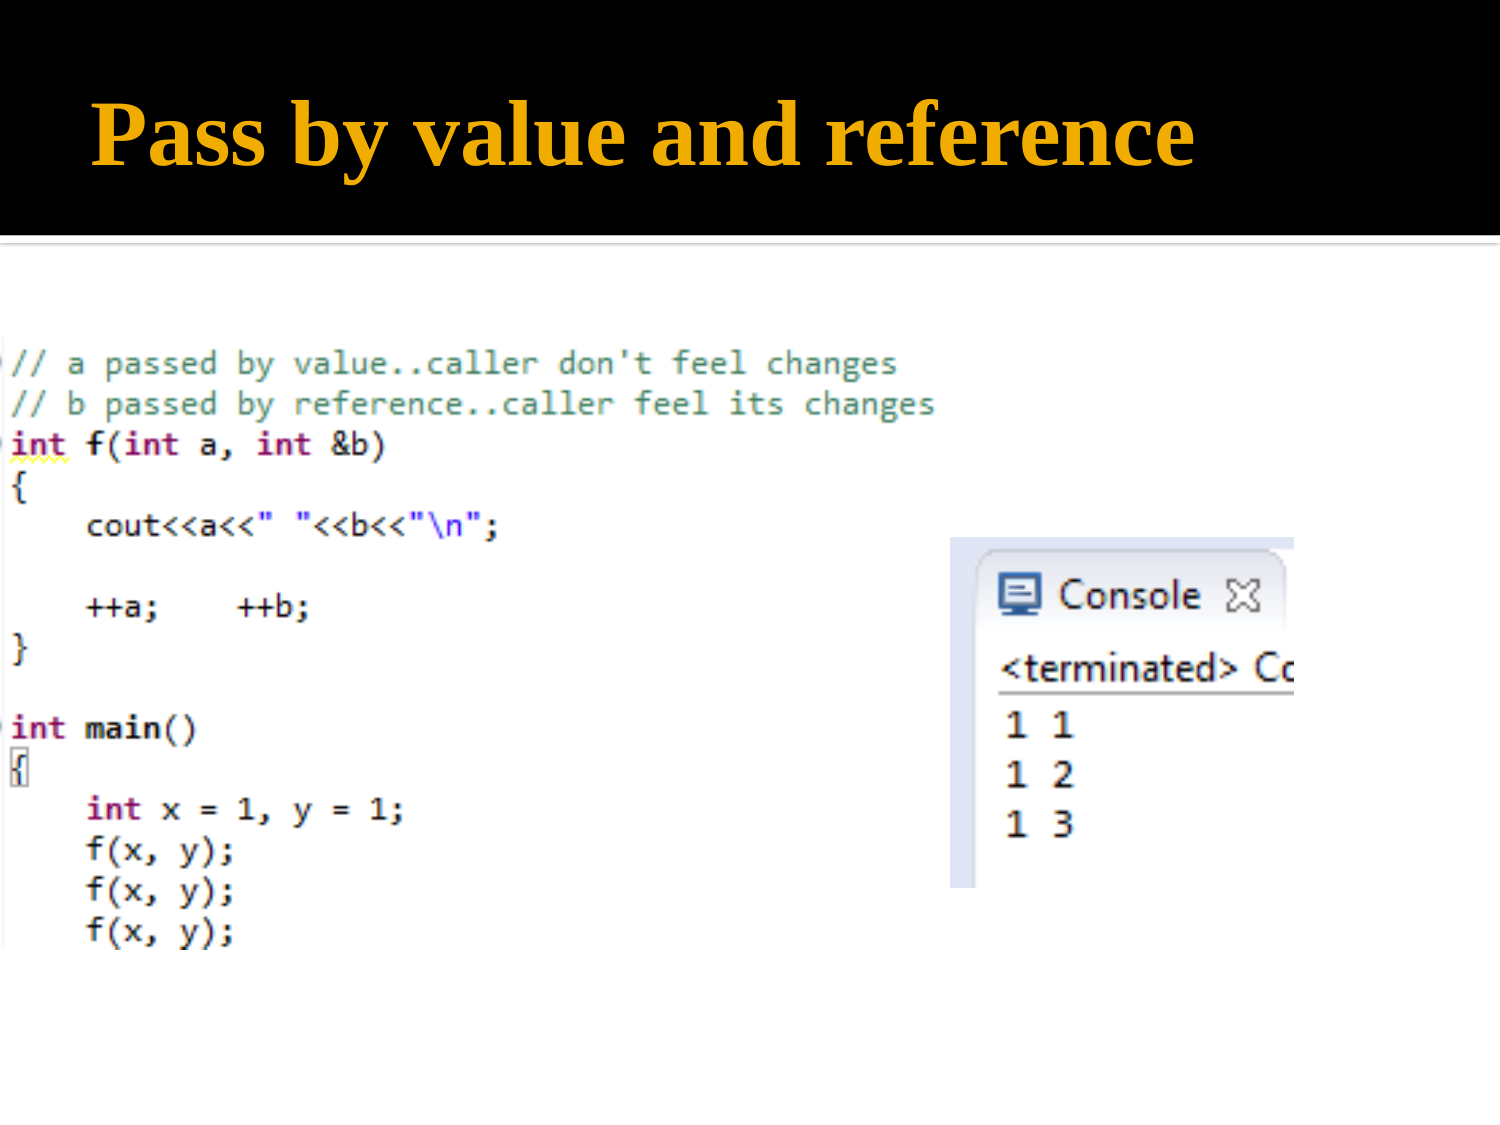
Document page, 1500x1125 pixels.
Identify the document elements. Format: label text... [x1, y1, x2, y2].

picture [0, 337, 1294, 950]
title Pass by value and reference [75, 25, 1425, 231]
